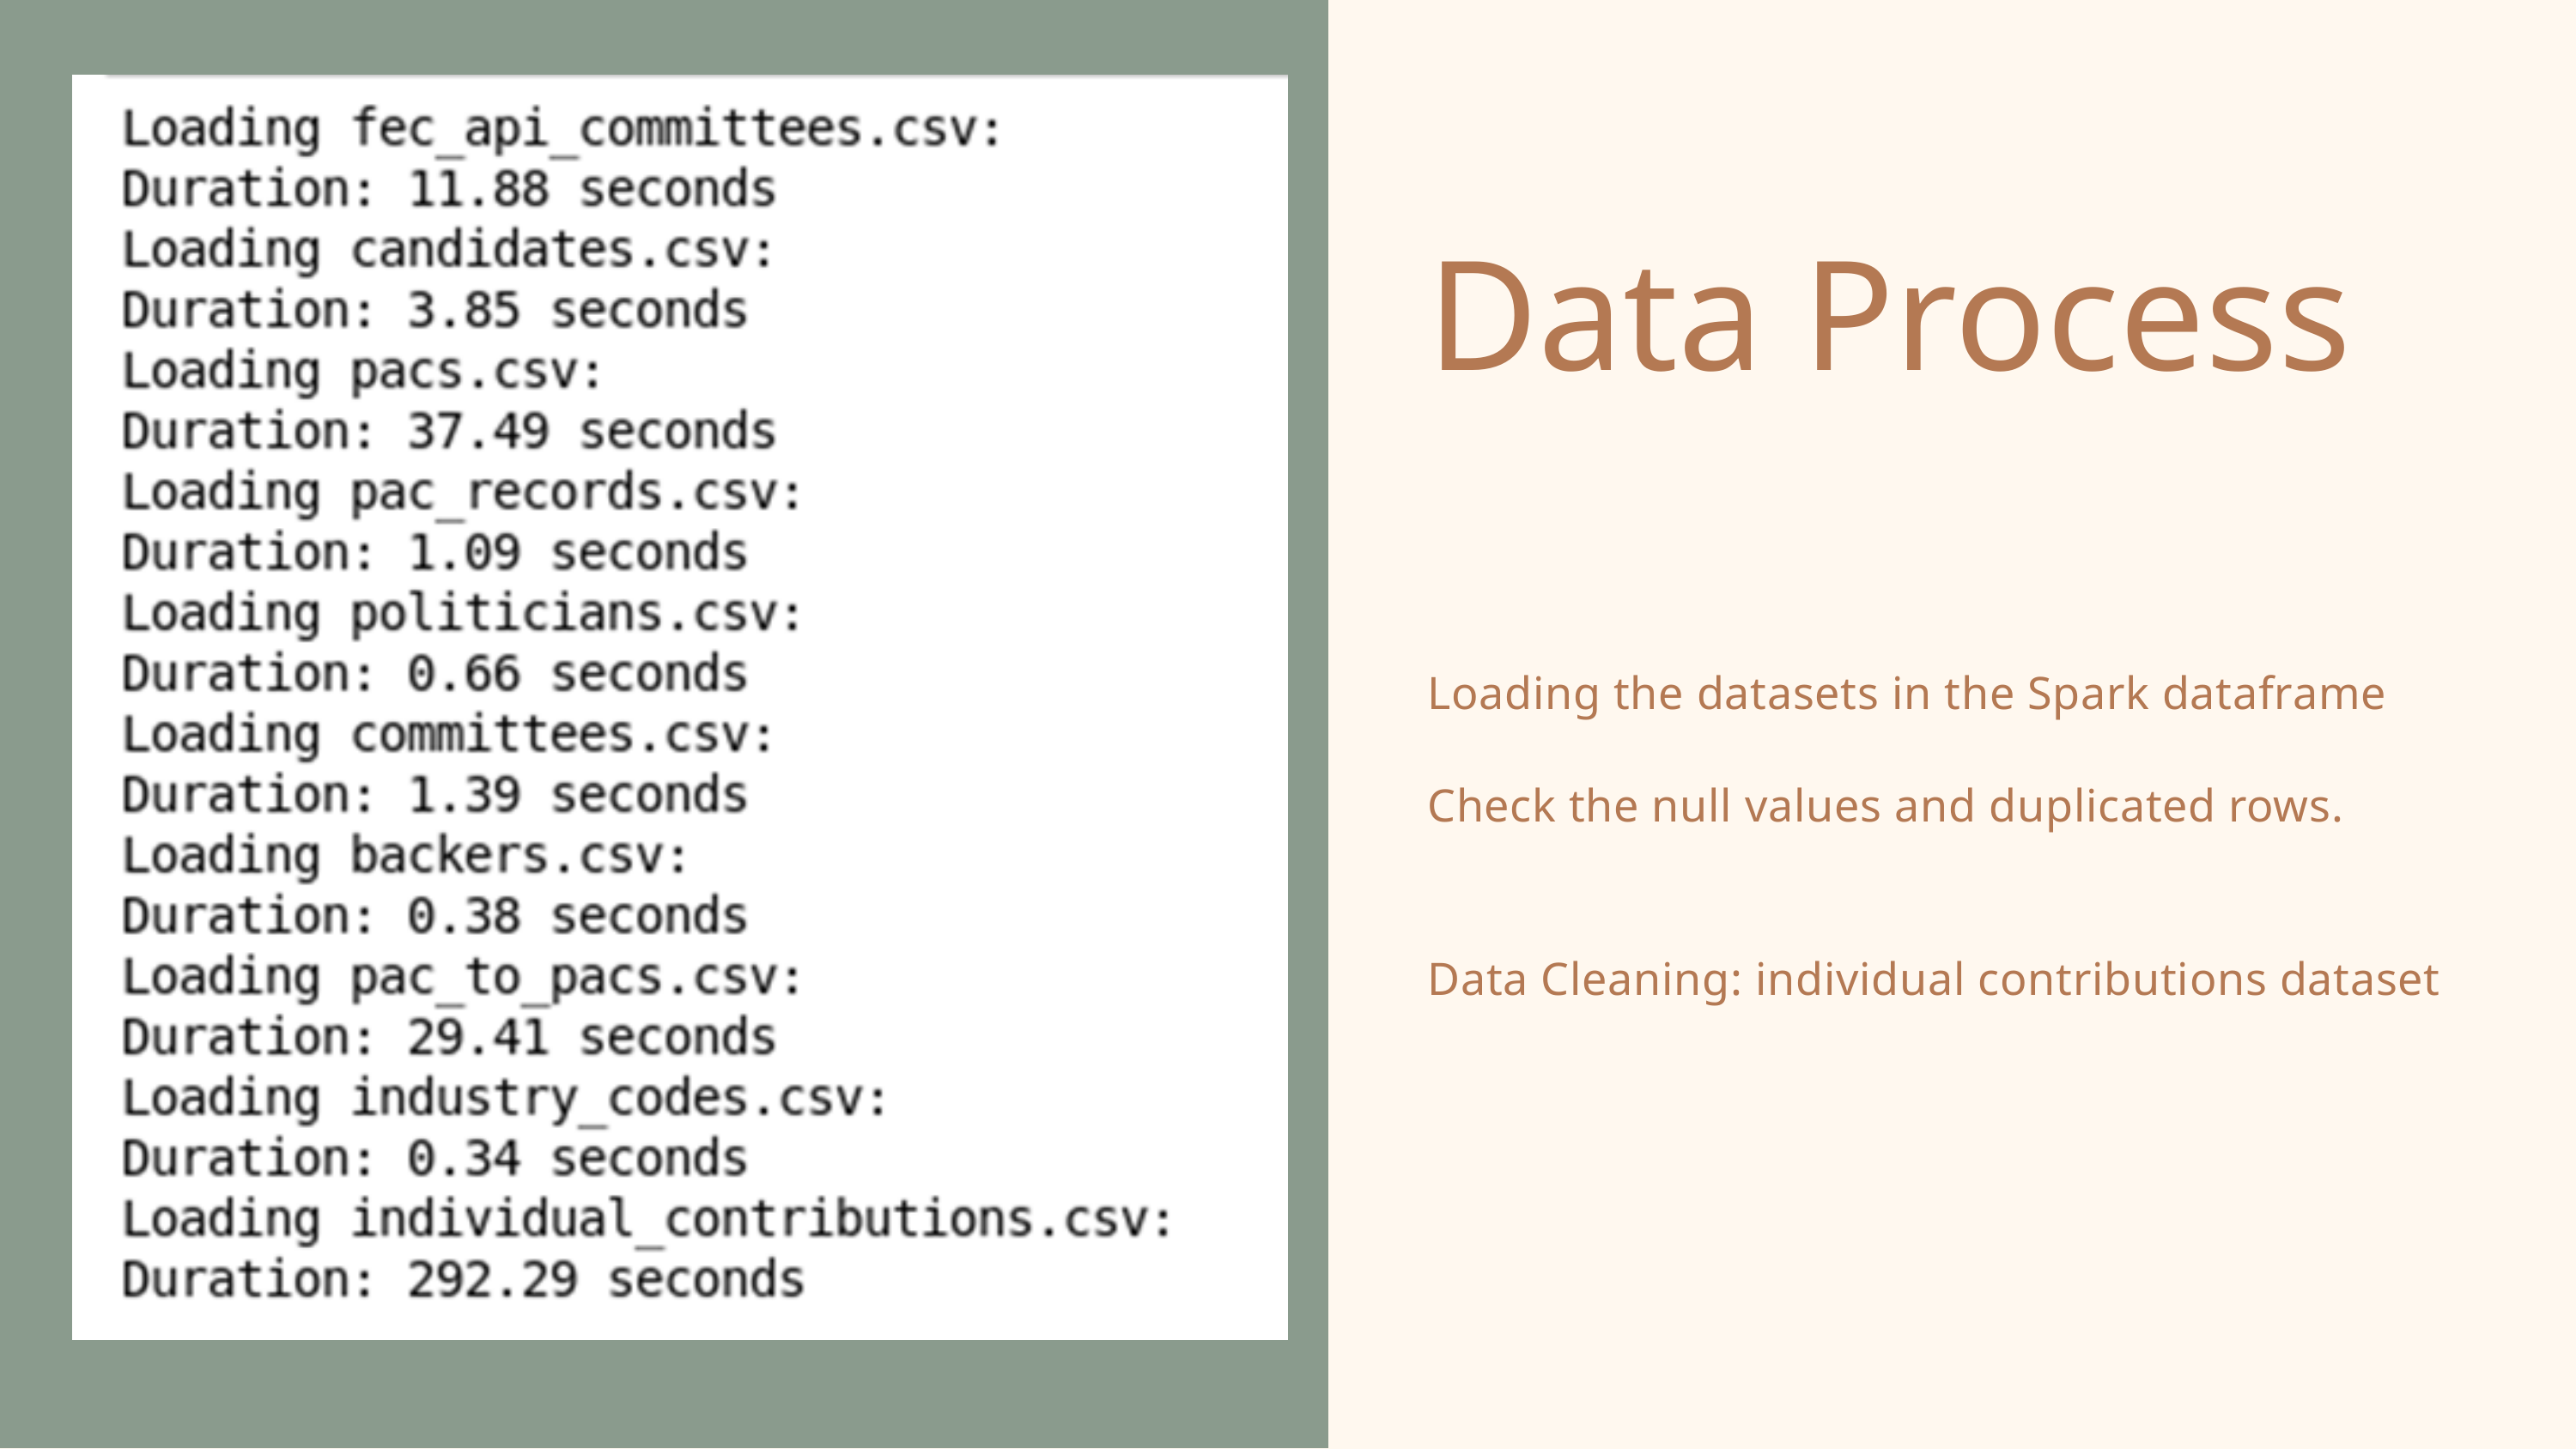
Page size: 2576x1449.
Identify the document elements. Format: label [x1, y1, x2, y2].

text_box [1427, 248, 2462, 1005]
text_box [0, 0, 1329, 1449]
